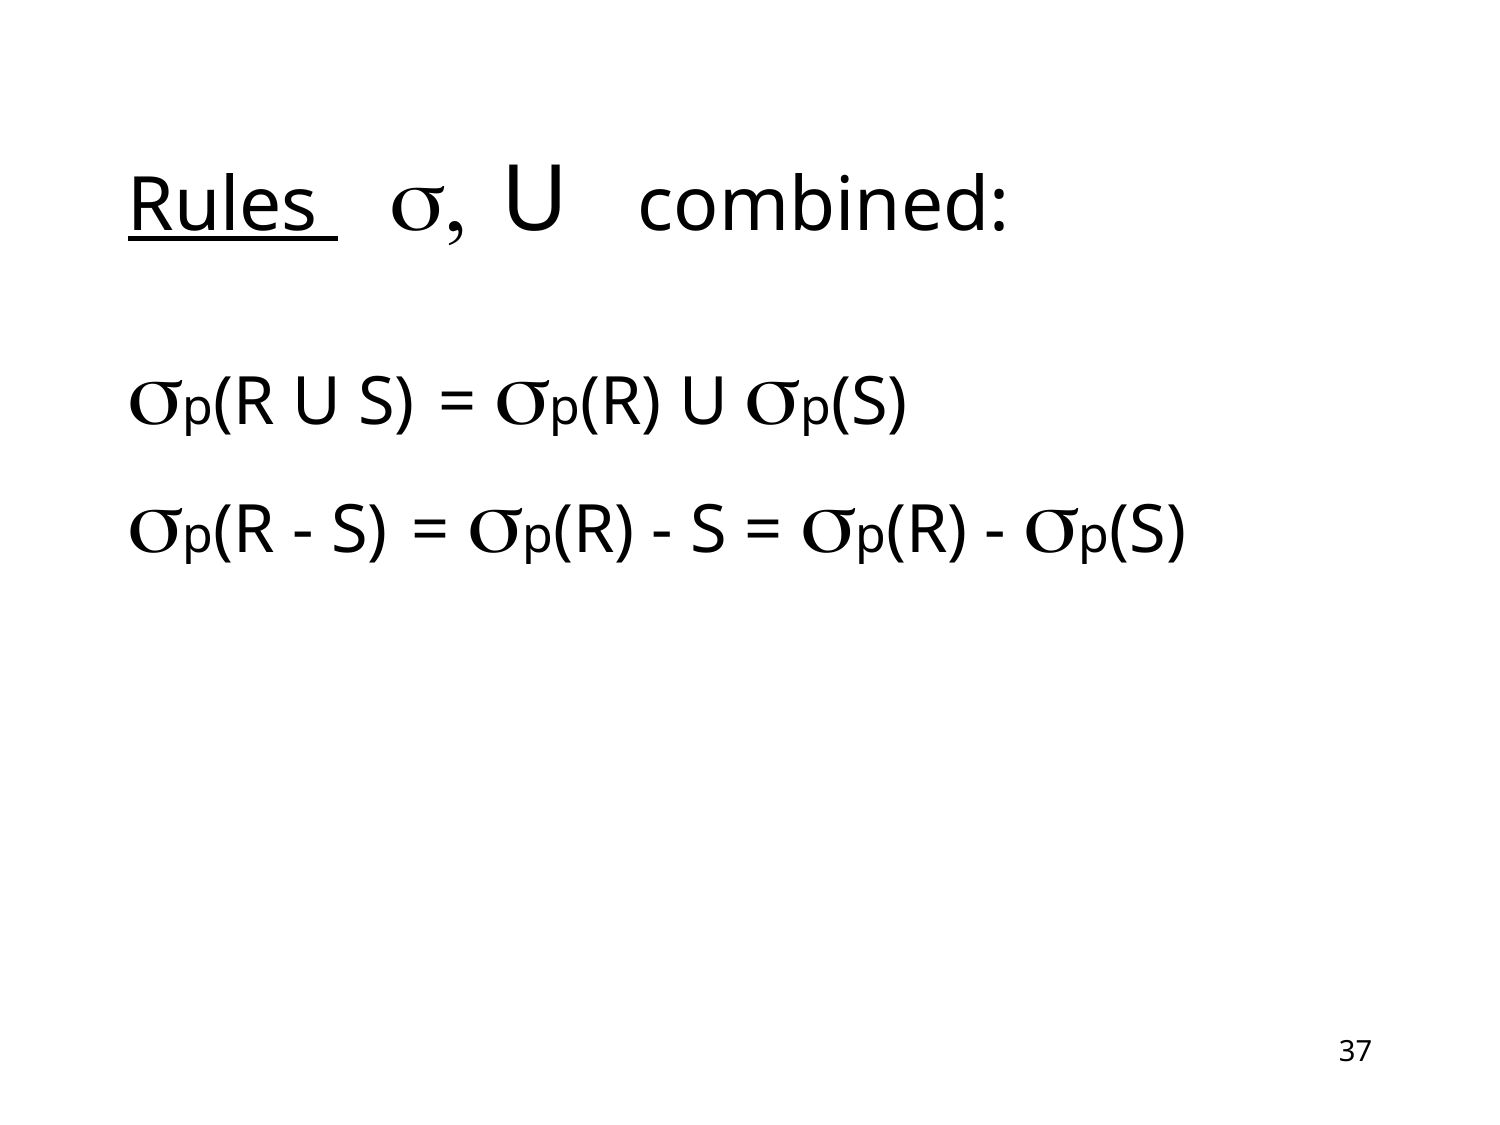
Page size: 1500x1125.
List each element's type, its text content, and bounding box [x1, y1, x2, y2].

title Rules s, U combined: [112, 99, 1388, 288]
slide_number 37 [1074, 1024, 1388, 1101]
list sp(R U S) = sp(R) U sp(S) sp(R - S) = sp(R) - S = sp(R) - sp(S) [112, 324, 1388, 1000]
